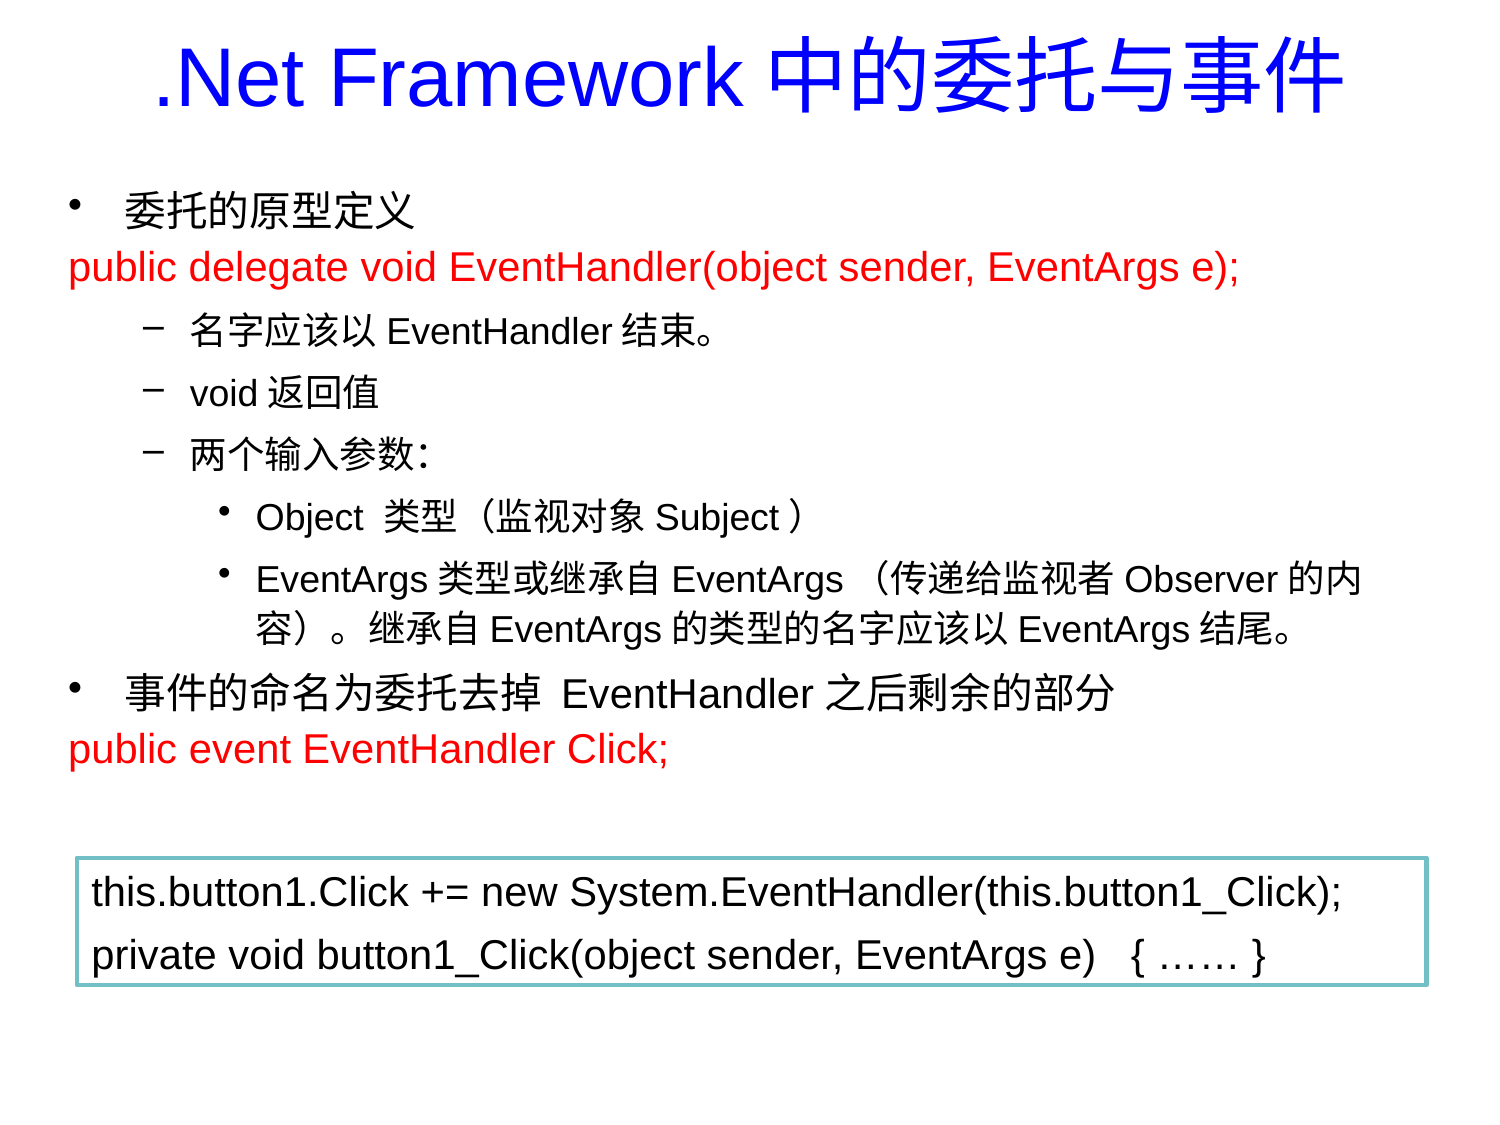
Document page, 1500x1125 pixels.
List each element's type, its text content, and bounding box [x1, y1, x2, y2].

list 委托的原型定义 public delegate void EventHandler(object sender, EventArgs e); 名字应该以EventHandler结束。 void返回值 两个输入参数： Object 类型（监视对象Subject） EventArgs类型或继承自EventArgs（传递给监视者Observer的内容）。继承自EventArgs的类型的名字应该以EventArgs结尾。 事件的命名为委托去掉 EventHandler之后剩余的部分 public event EventHandler Click; [53, 172, 1449, 787]
text_box this.button1.Click += new System.EventHandler(this.button1_Click); private void button1_Click(object sender, EventArgs e) { …… } [76, 857, 1427, 986]
title .Net Framework中的委托与事件 [75, 21, 1425, 126]
